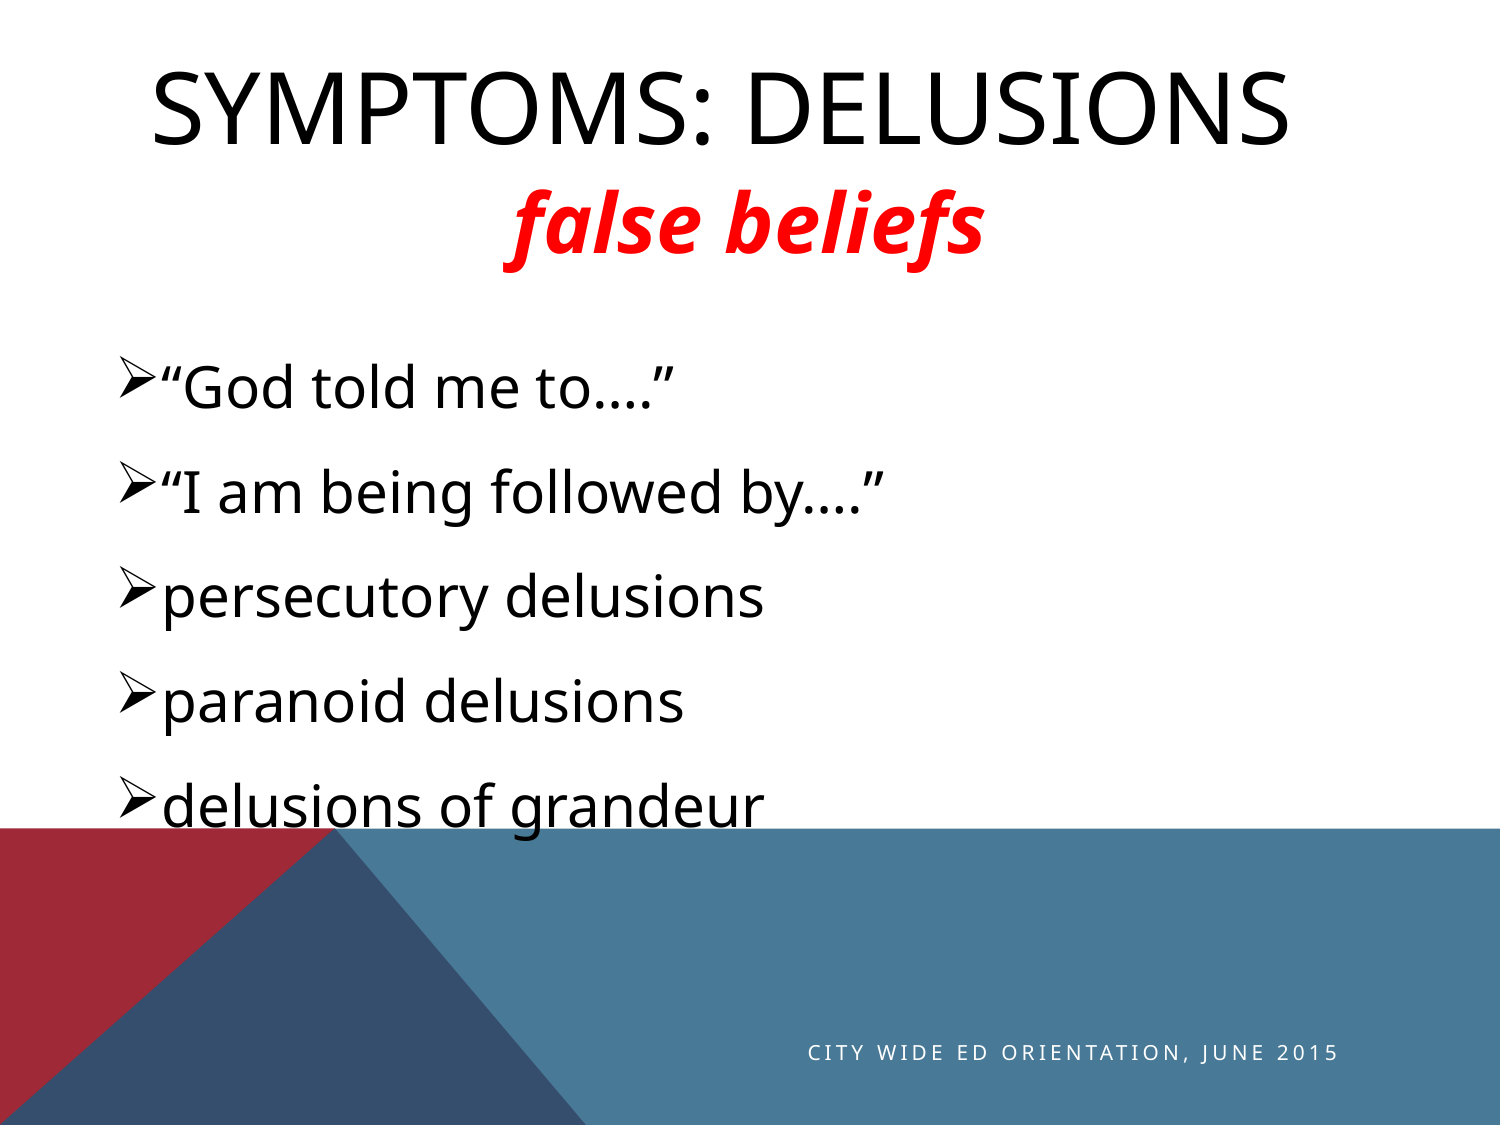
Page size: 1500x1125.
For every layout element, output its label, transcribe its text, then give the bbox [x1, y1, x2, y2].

text_box false beliefs “God told me to….” “I am being followed by….” persecutory delusions paranoid delusions delusions of grandeur [99, 162, 1400, 847]
title Symptoms: Delusions [135, 60, 1369, 150]
footer City Wide ED Orientation, June 2015 [577, 1031, 1352, 1076]
